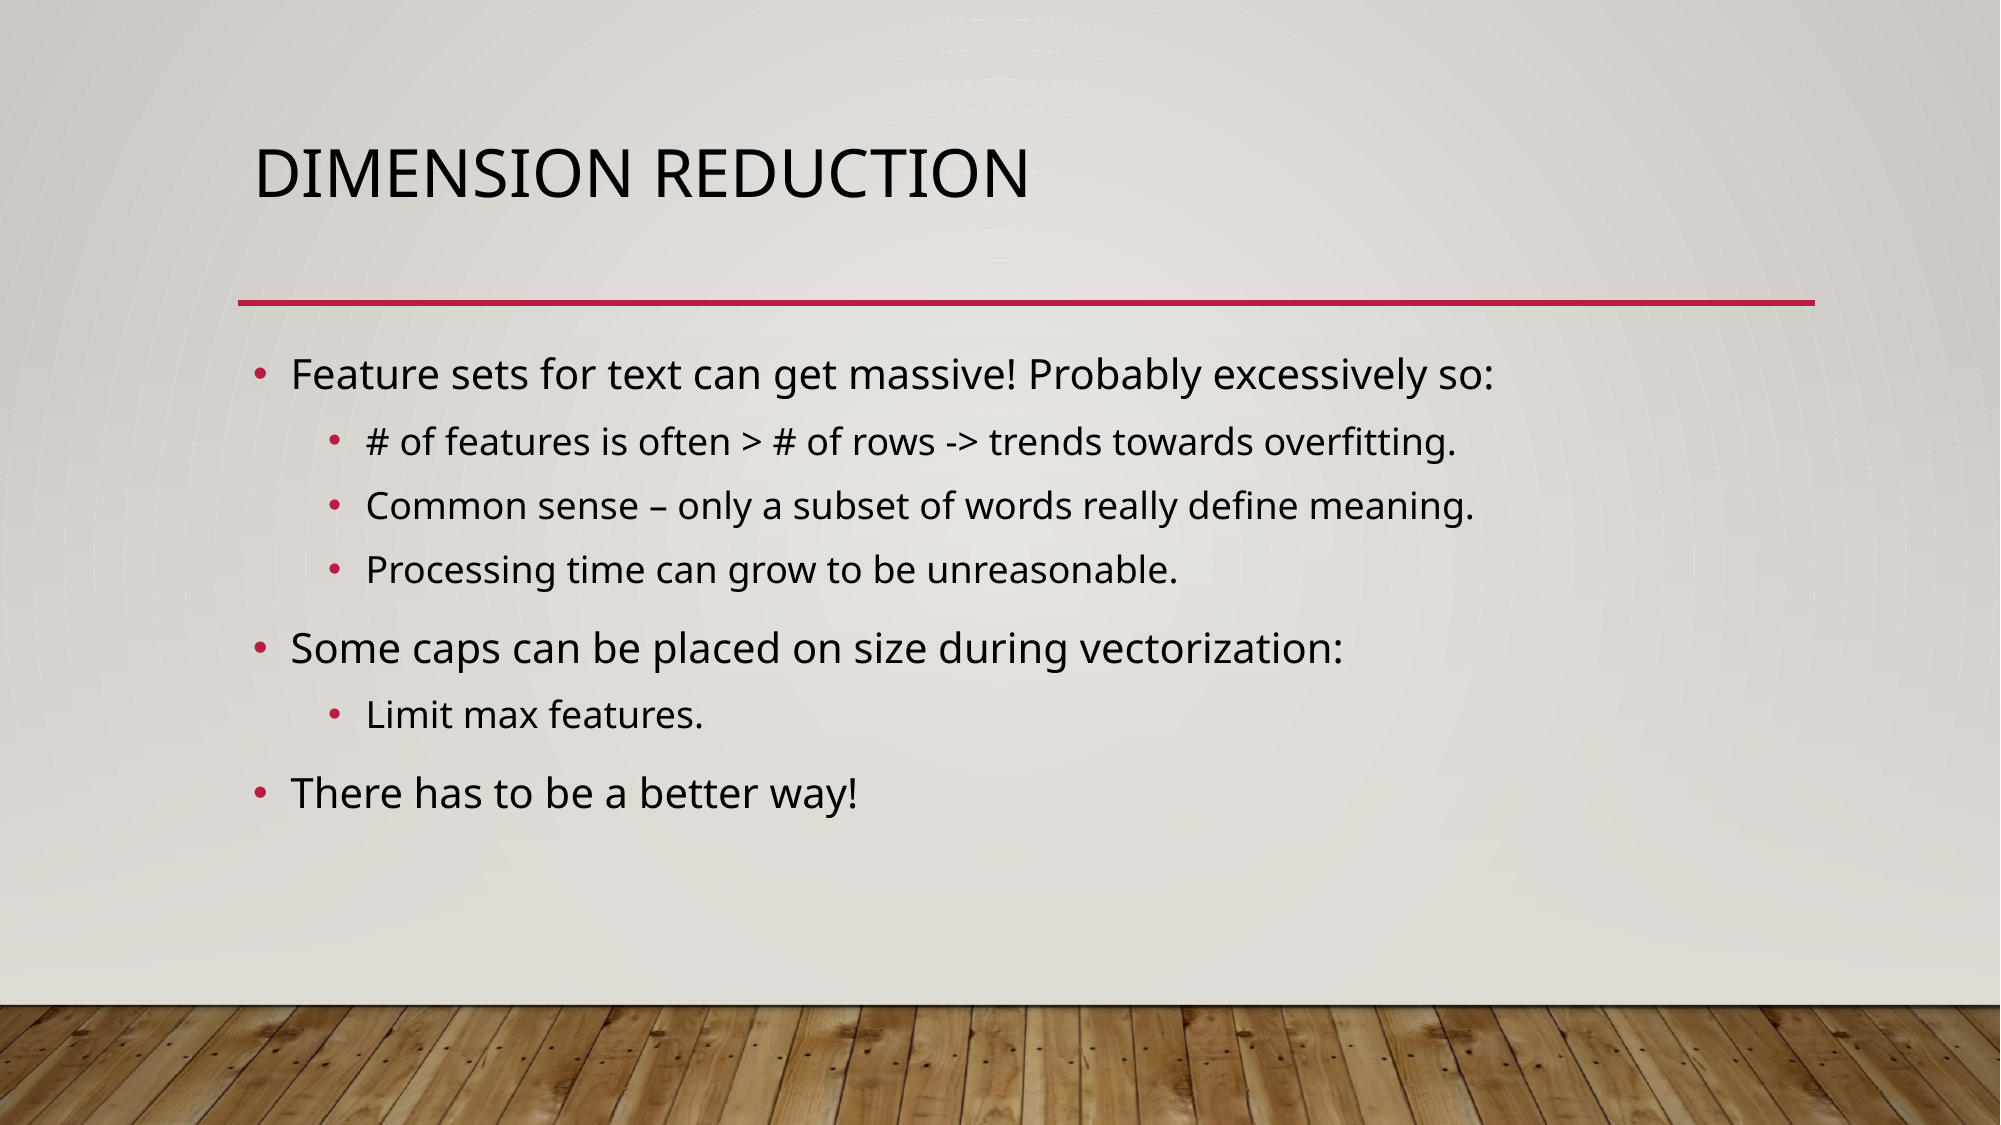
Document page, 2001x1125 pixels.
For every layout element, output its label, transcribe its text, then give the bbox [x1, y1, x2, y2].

picture [0, 1005, 2000, 1125]
list Feature sets for text can get massive! Probably excessively so: # of features is often > # of rows -> trends towards overfitting. Common sense – only a subset of words really define meaning. Processing time can grow to be unreasonable. Some caps can be placed on size during vectorization: Limit max features. There has to be a better way! [238, 330, 1814, 897]
title Dimension Reduction [238, 131, 1814, 305]
